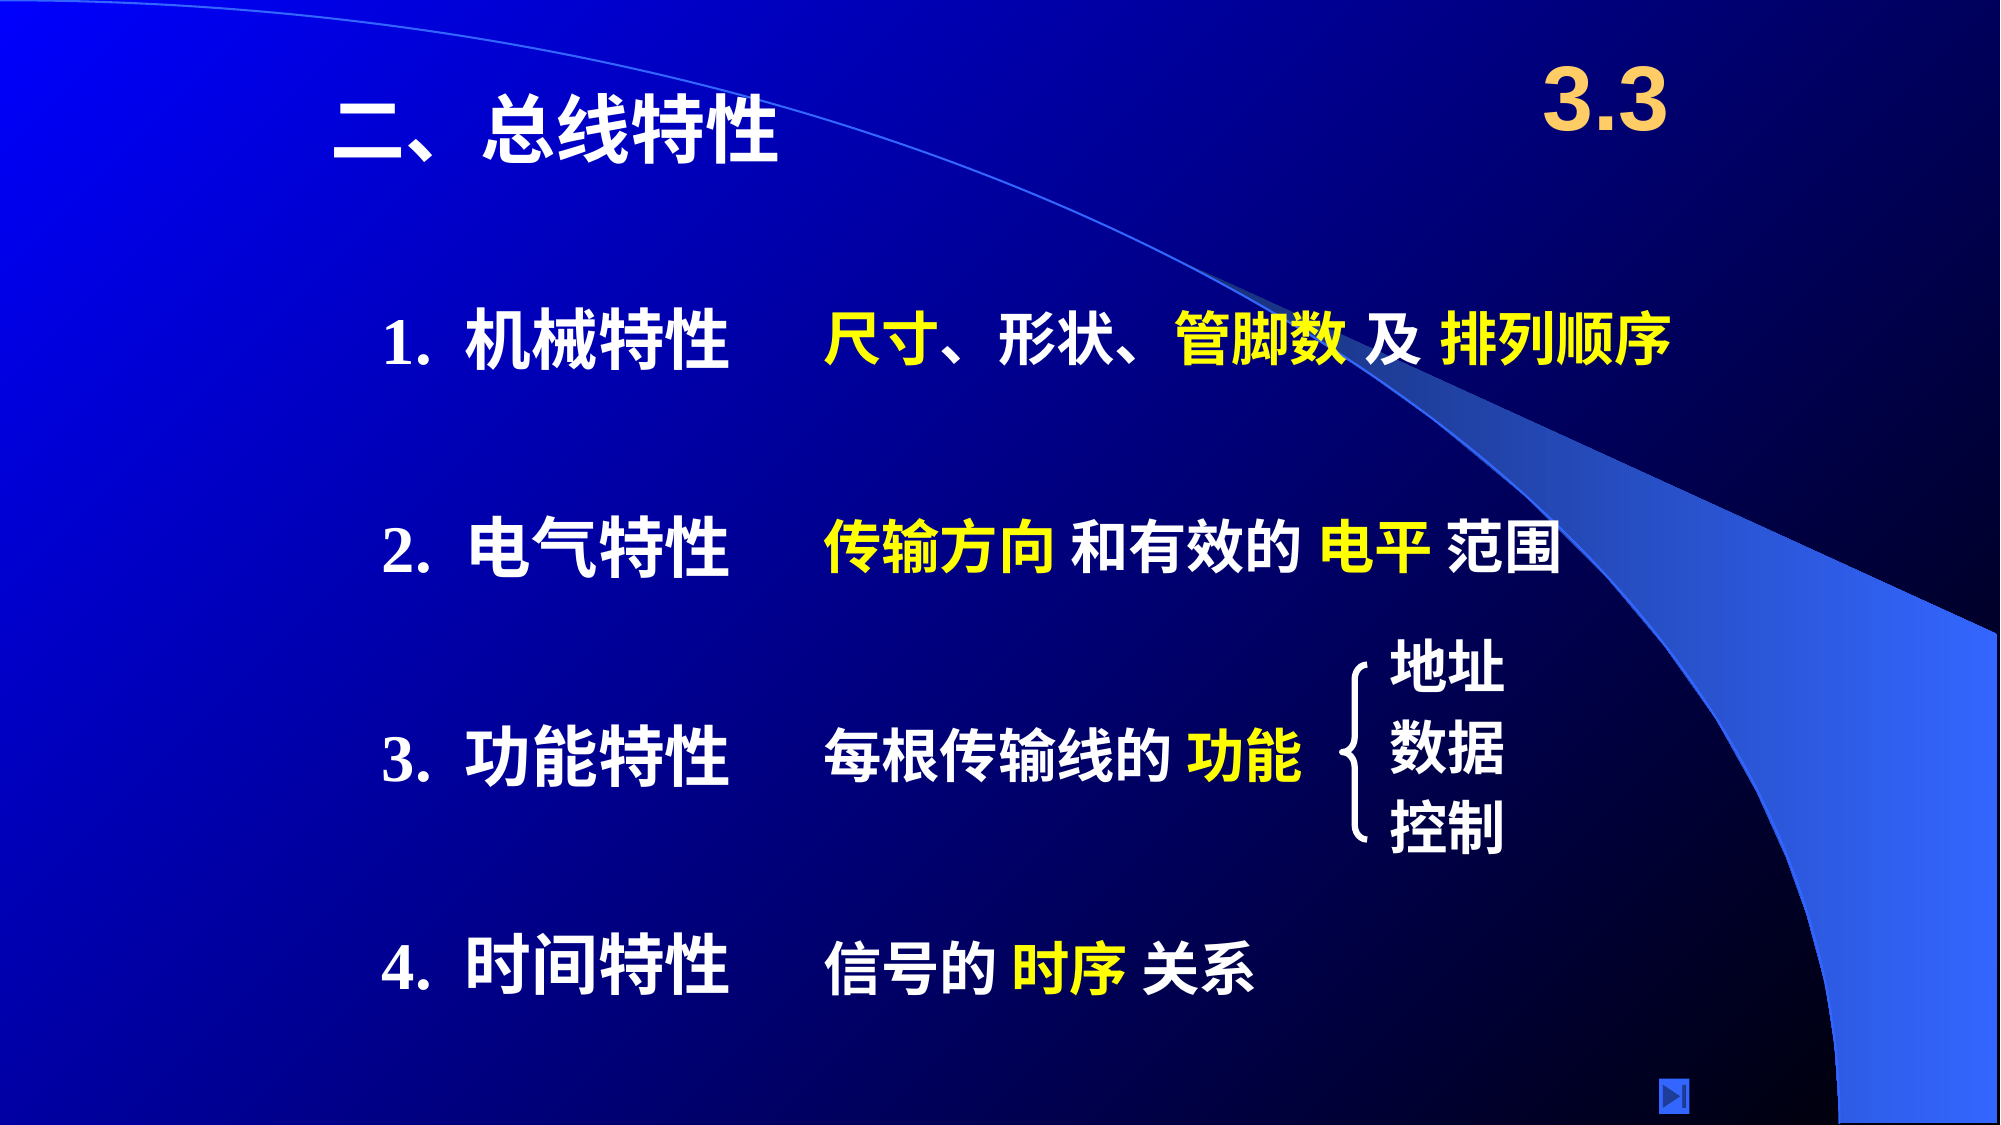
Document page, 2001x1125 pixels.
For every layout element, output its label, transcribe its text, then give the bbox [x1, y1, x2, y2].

text_box [1342, 664, 1368, 840]
text_box 二、总线特性 [315, 74, 796, 180]
text_box 每根传输线的 功能 [808, 711, 1354, 797]
text_box 3.3 [1512, 24, 1700, 163]
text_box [374, 290, 739, 1011]
text_box 传输方向 和有效的 电平 范围 [808, 502, 1643, 588]
text_box 地址 数据 控制 [1374, 612, 1674, 869]
text_box 尺寸、形状、管脚数 及 排列顺序 [808, 294, 1783, 380]
text_box [1659, 1078, 1690, 1114]
text_box 每根传输线的 功能 [1368, 711, 1374, 797]
text_box 信号的 时序 关系 [808, 924, 1368, 1010]
